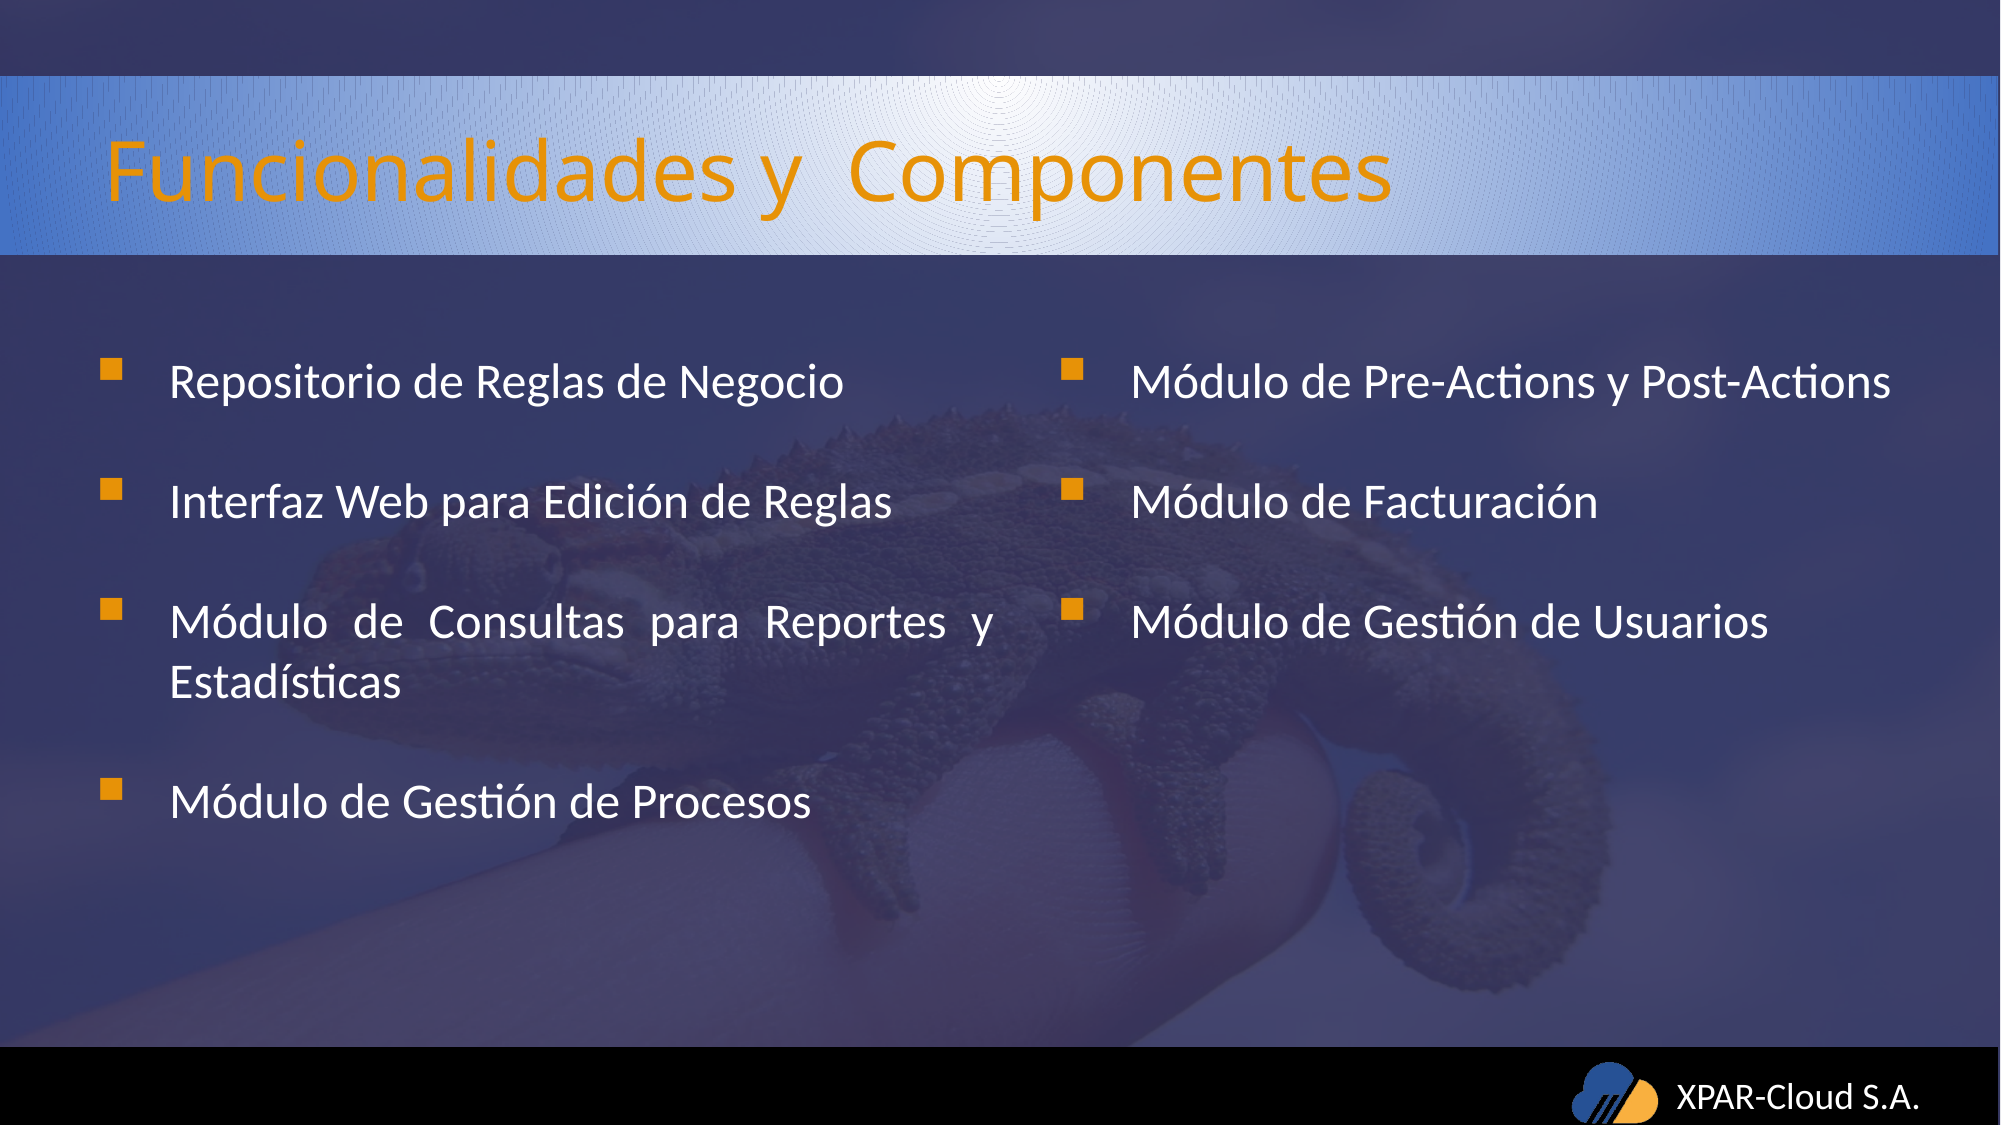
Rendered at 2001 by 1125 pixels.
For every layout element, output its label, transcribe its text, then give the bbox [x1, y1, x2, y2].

picture [1567, 1060, 1661, 1125]
text_box Repositorio de Reglas de Negocio Interfaz Web para Edición de Reglas Módulo de Consultas para Reportes y Estadísticas Módulo de Gestión de Procesos [79, 340, 1009, 896]
picture [0, 0, 2001, 1125]
text_box Funcionalidades y Componentes [88, 122, 1671, 251]
text_box Módulo de Pre-Actions y Post-Actions Módulo de Facturación Módulo de Gestión de Usuarios [1040, 340, 2000, 776]
